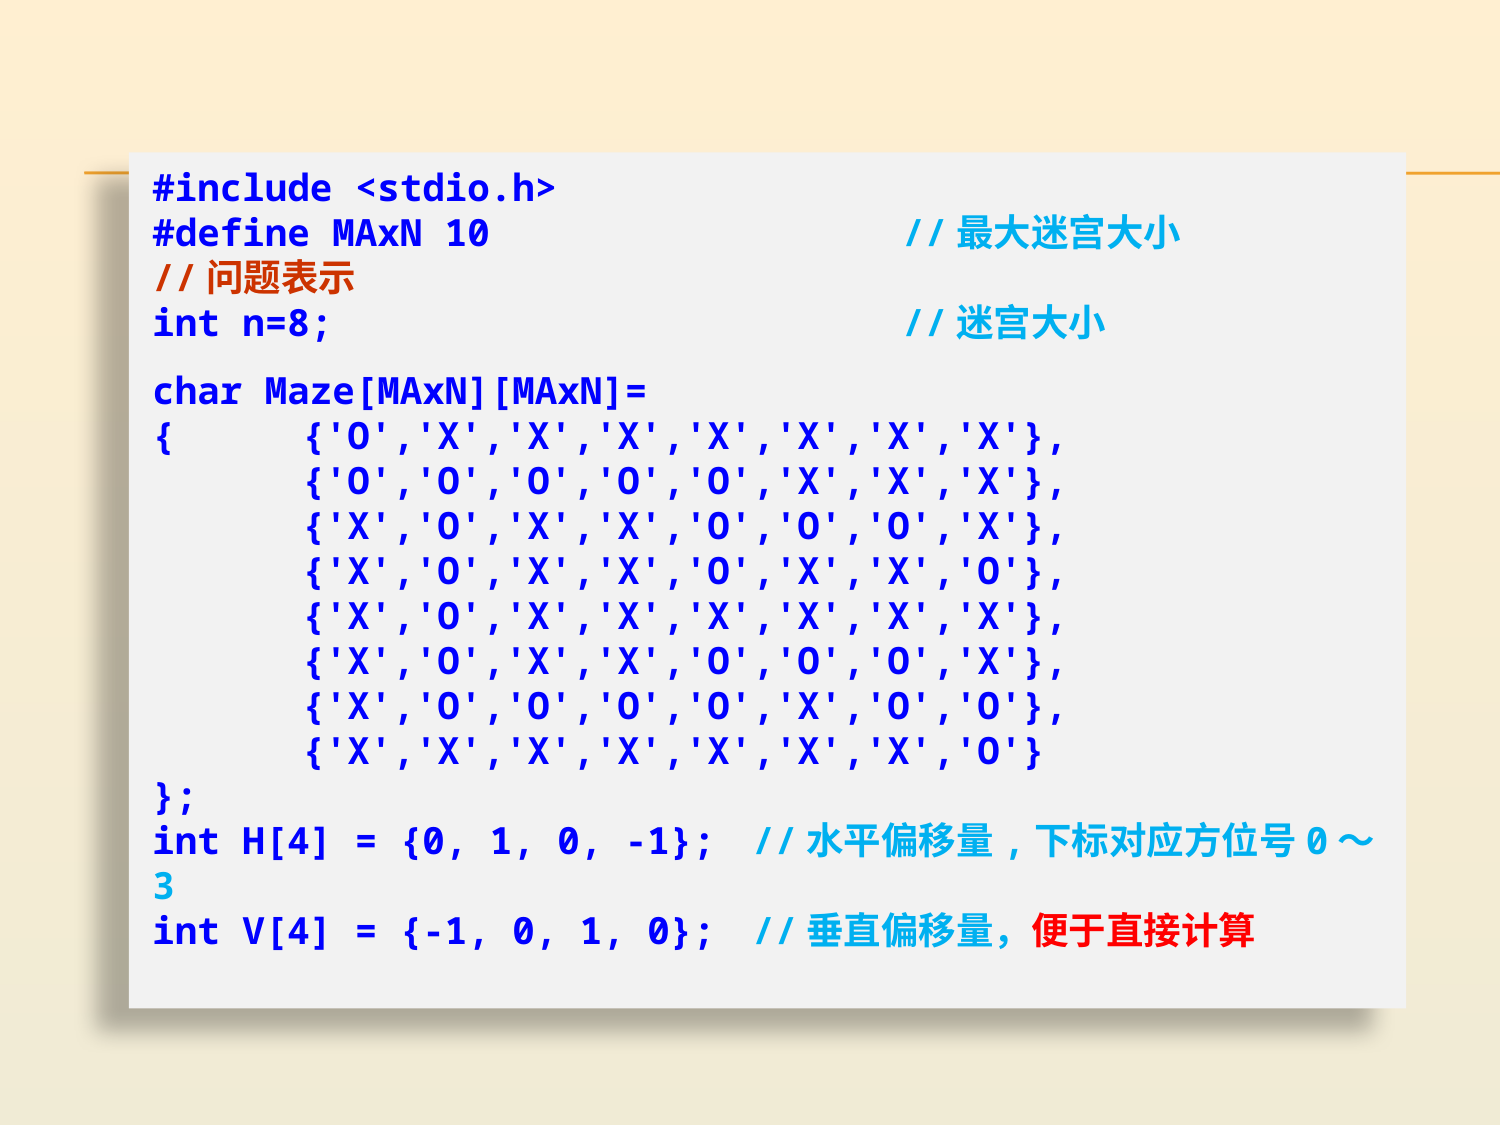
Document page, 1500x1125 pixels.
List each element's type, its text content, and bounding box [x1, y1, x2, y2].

text_box #include <stdio.h> #define MAxN 10 //最大迷宫大小 //问题表示 int n=8; //迷宫大小 char Maze[MAxN][MAxN]= { {'O','X','X','X','X','X','X','X'}, {'O','O','O','O','O','X','X','X'}, {'X','O','X','X','O','O','O','X'}, {'X','O','X','X','O','X','X','O'}, {'X','O','X','X','X','X','X','X'}, {'X','O','X','X','O','O','O','X'}, {'X','O','O','O','O','X','O','O'}, {'X','X','X','X','X','X','X','O'} }; int H[4] = {0, 1, 0, -1}; //水平偏移量,下标对应方位号0～3 int V[4] = {-1, 0, 1, 0}; //垂直偏移量，便于直接计算 [128, 152, 1407, 1009]
